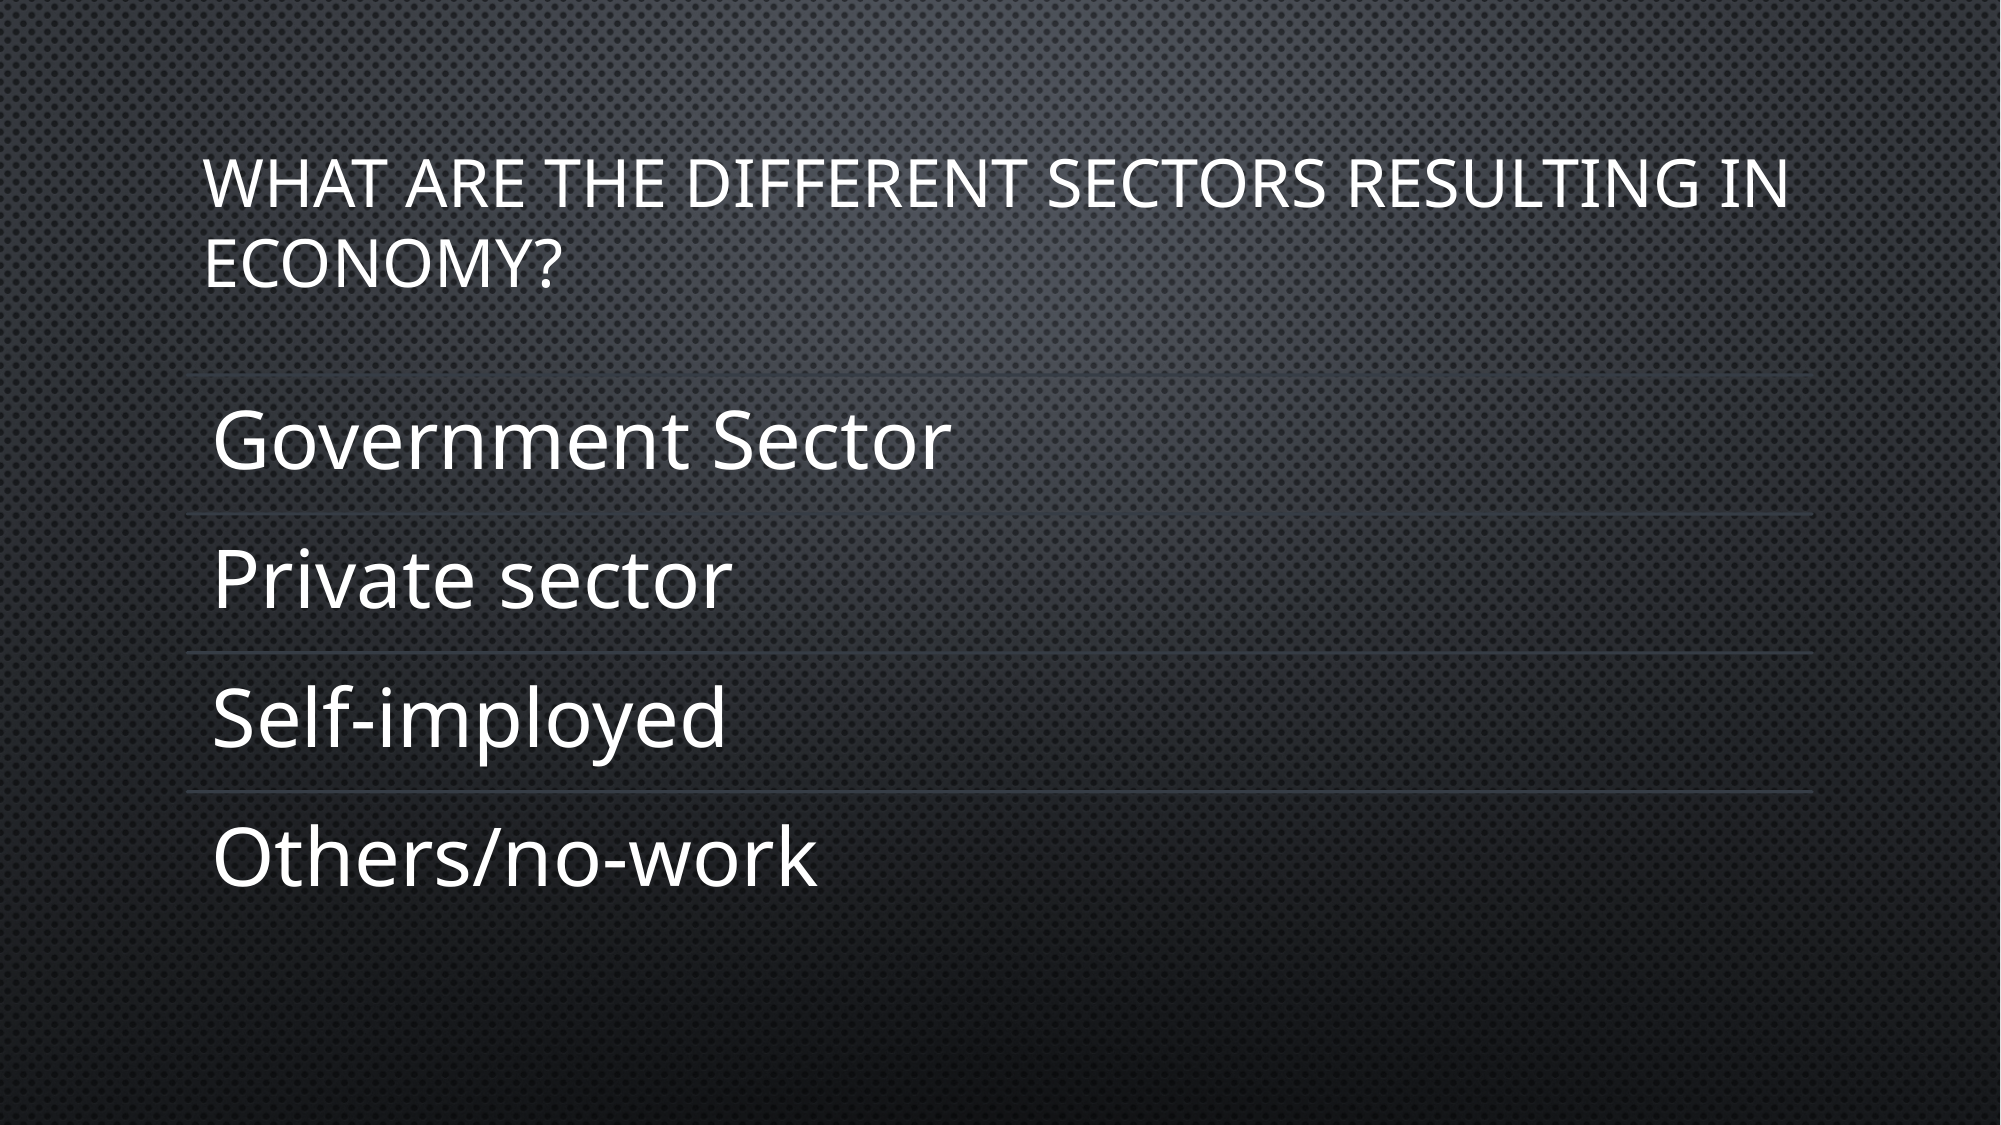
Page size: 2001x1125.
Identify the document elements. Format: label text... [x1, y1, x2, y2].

title What are the different sectors resulting in economy? [187, 99, 1813, 341]
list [186, 374, 1813, 931]
